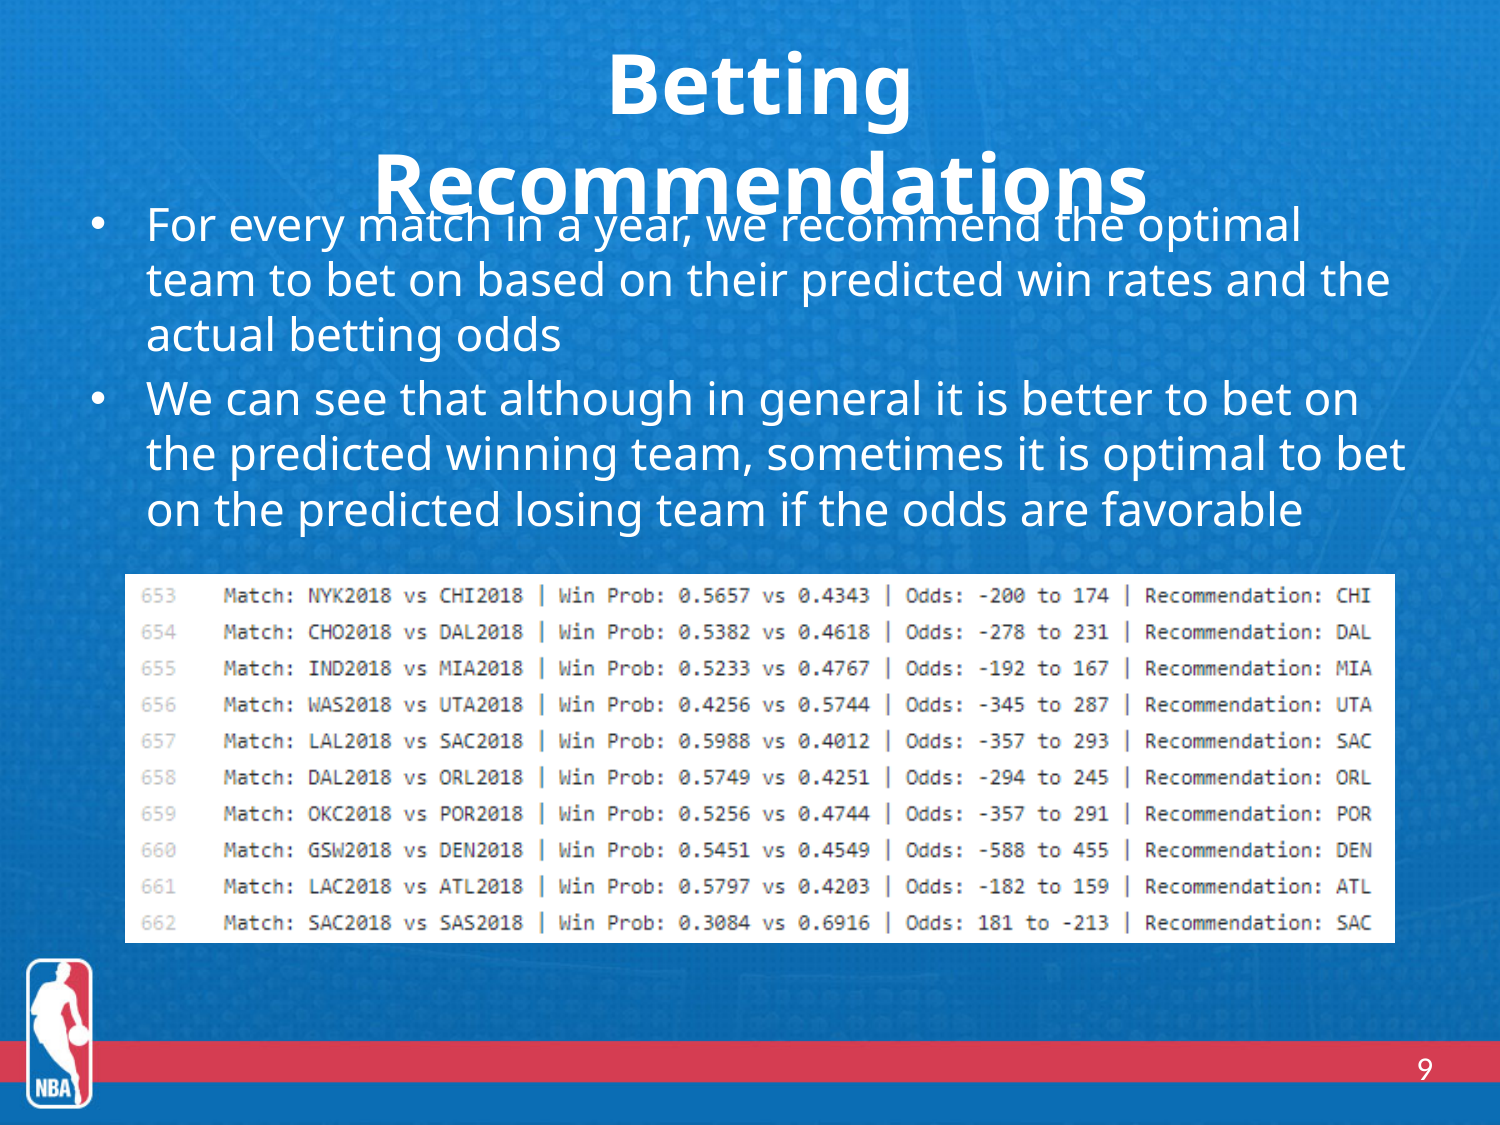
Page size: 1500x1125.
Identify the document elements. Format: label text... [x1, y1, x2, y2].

picture [0, 0, 1500, 1125]
title Betting Recommendations [201, 75, 1320, 187]
list For every match in a year, we recommend the optimal team to bet on based on their predicted win rates and the actual betting odds We can see that although in general it is better to bet on the predicted winning team, sometimes it is optimal to bet on the predicted losing team if the odds are favorable [75, 187, 1425, 550]
slide_number 9 [1098, 1036, 1449, 1097]
